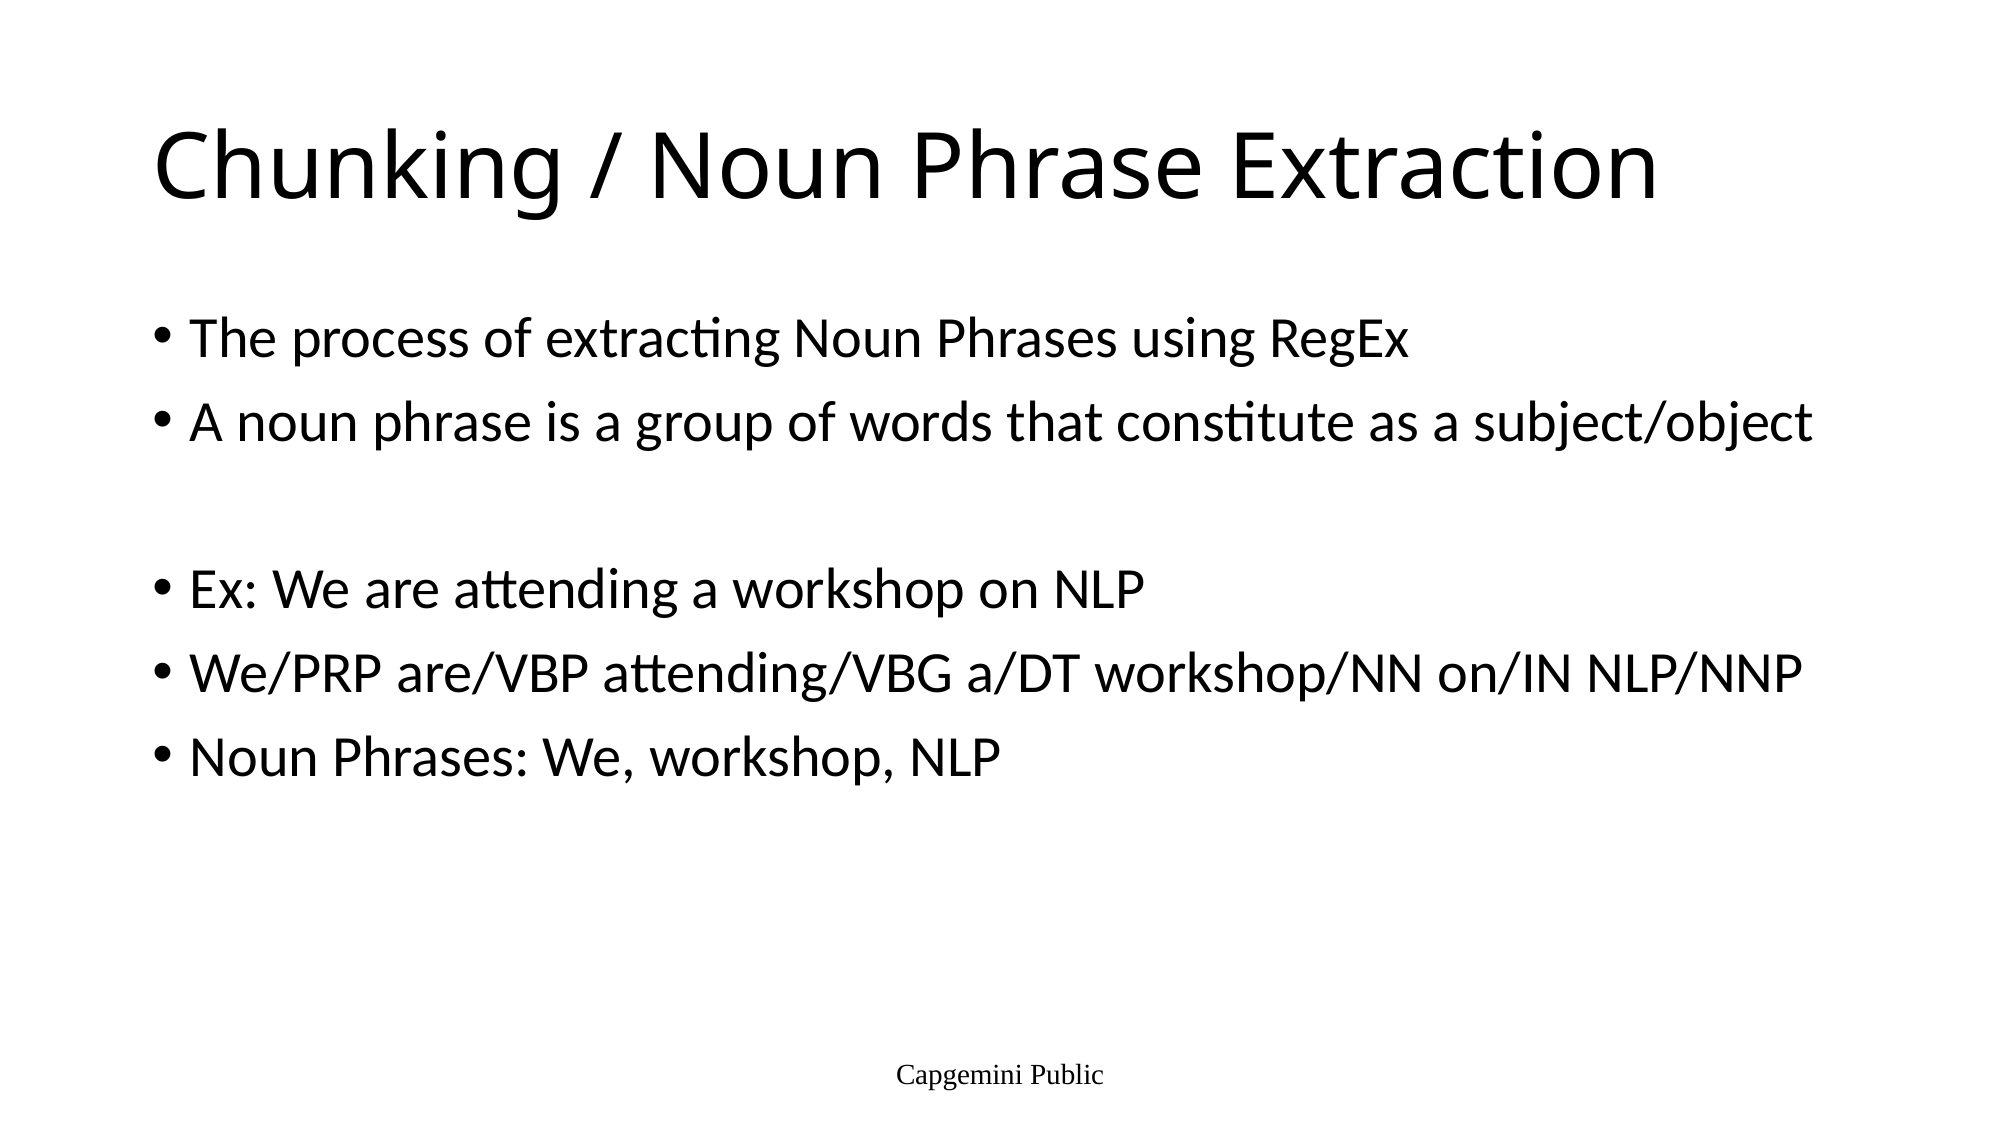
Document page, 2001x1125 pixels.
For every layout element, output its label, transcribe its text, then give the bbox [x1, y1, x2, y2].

title Chunking / Noun Phrase Extraction [137, 59, 1863, 278]
footer Capgemini Public [662, 1042, 1338, 1103]
list The process of extracting Noun Phrases using RegEx A noun phrase is a group of words that constitute as a subject/object Ex: We are attending a workshop on NLP We/PRP are/VBP attending/VBG a/DT workshop/NN on/IN NLP/NNP Noun Phrases: We, workshop, NLP [137, 299, 1863, 1014]
